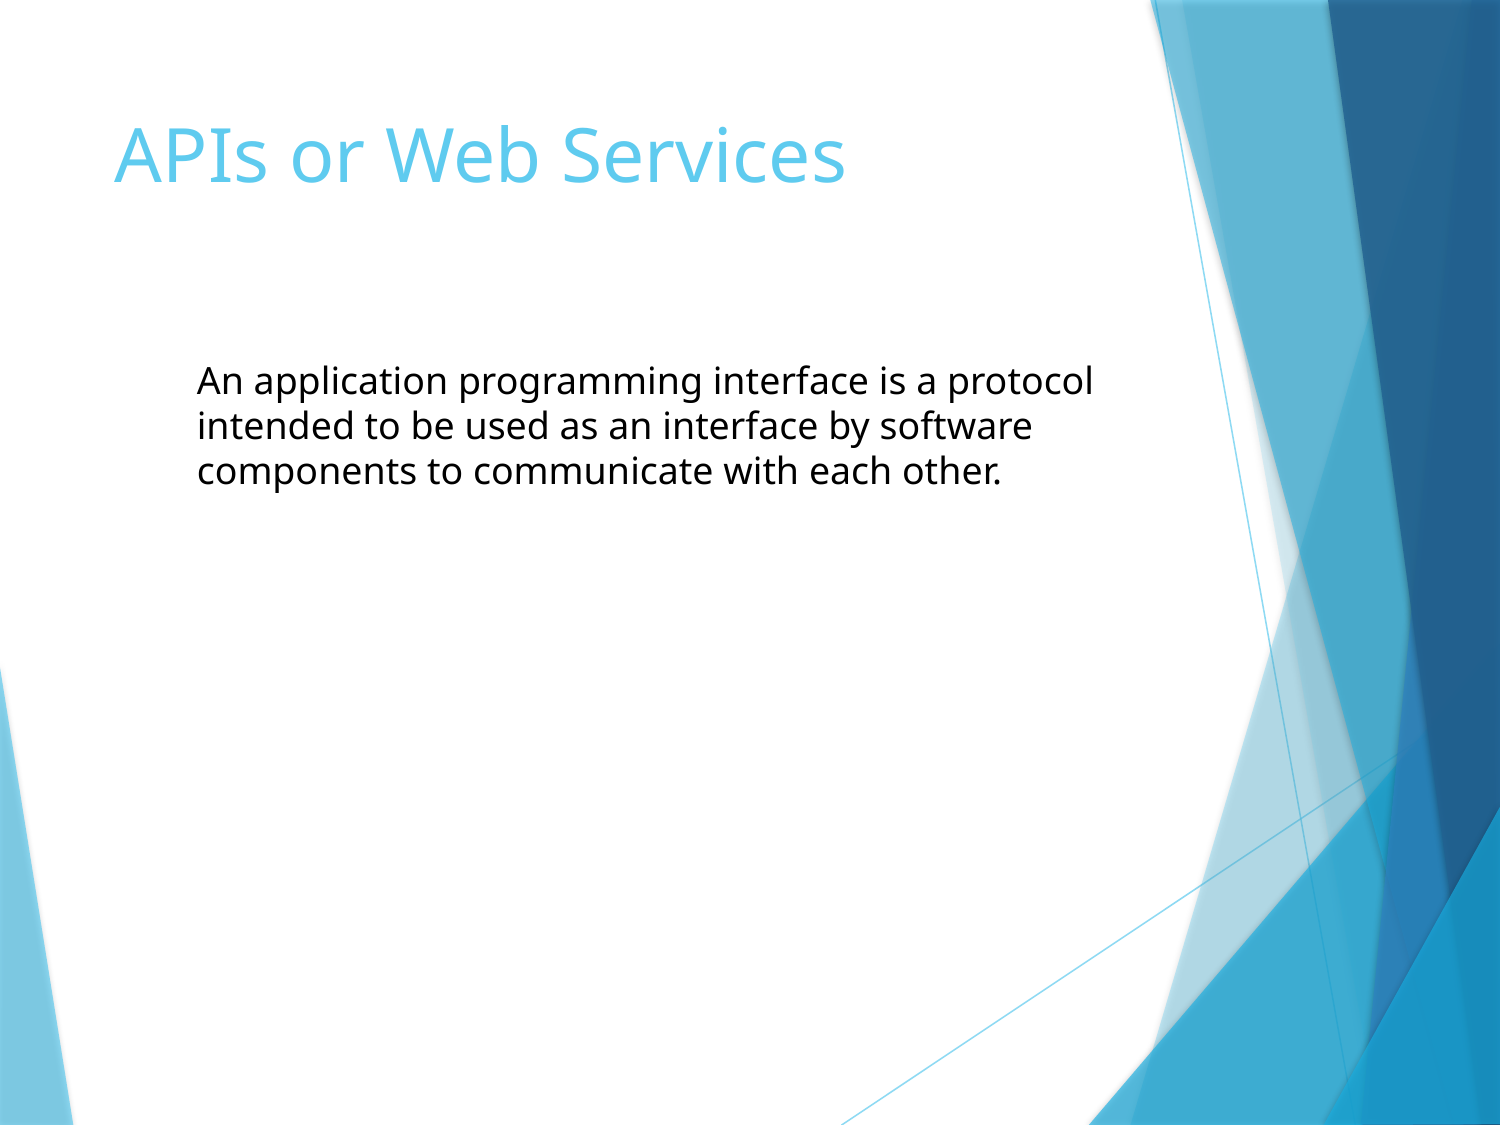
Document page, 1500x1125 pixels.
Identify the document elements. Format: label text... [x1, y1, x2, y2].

text_box An application programming interface is a protocol intended to be used as an interface by software components to communicate with each other. [182, 349, 1196, 500]
title APIs or Web Services [99, 99, 1142, 317]
